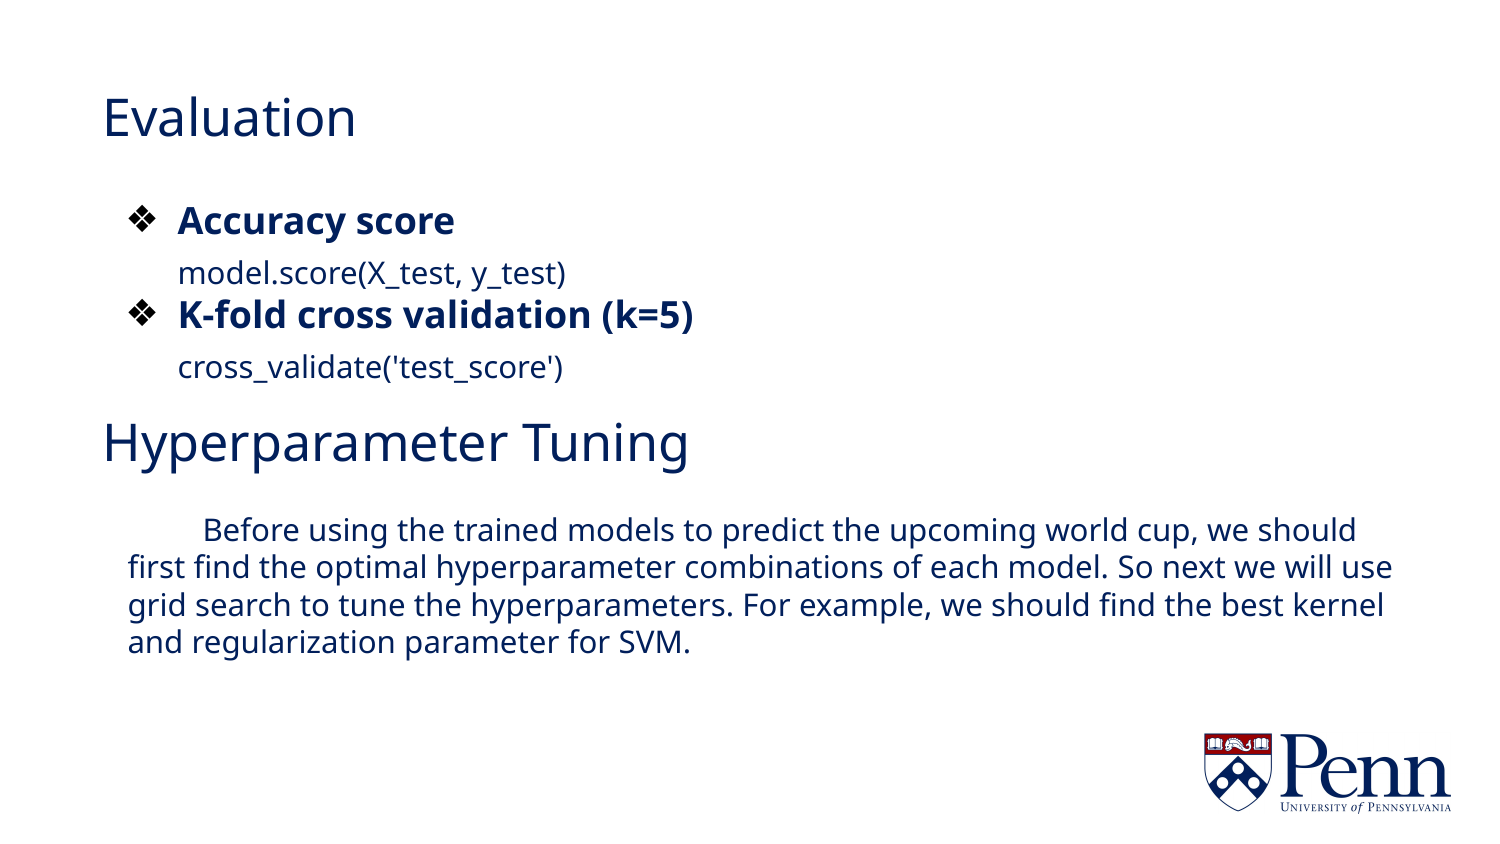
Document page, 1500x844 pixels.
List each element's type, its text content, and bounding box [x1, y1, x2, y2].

picture [1202, 732, 1451, 814]
text_box Accuracy score model.score(X_test, y_test) K-fold cross validation (k=5) cross_validate('test_score') [87, 182, 1390, 400]
text_box Hyperparameter Tuning [87, 394, 743, 488]
text_box Before using the trained models to predict the upcoming world cup, we should first find the optimal hyperparameter combinations of each model. So next we will use grid search to tune the hyperparameters. For example, we should find the best kernel and regularization parameter for SVM. [112, 494, 1415, 675]
text_box Evaluation [87, 69, 414, 163]
